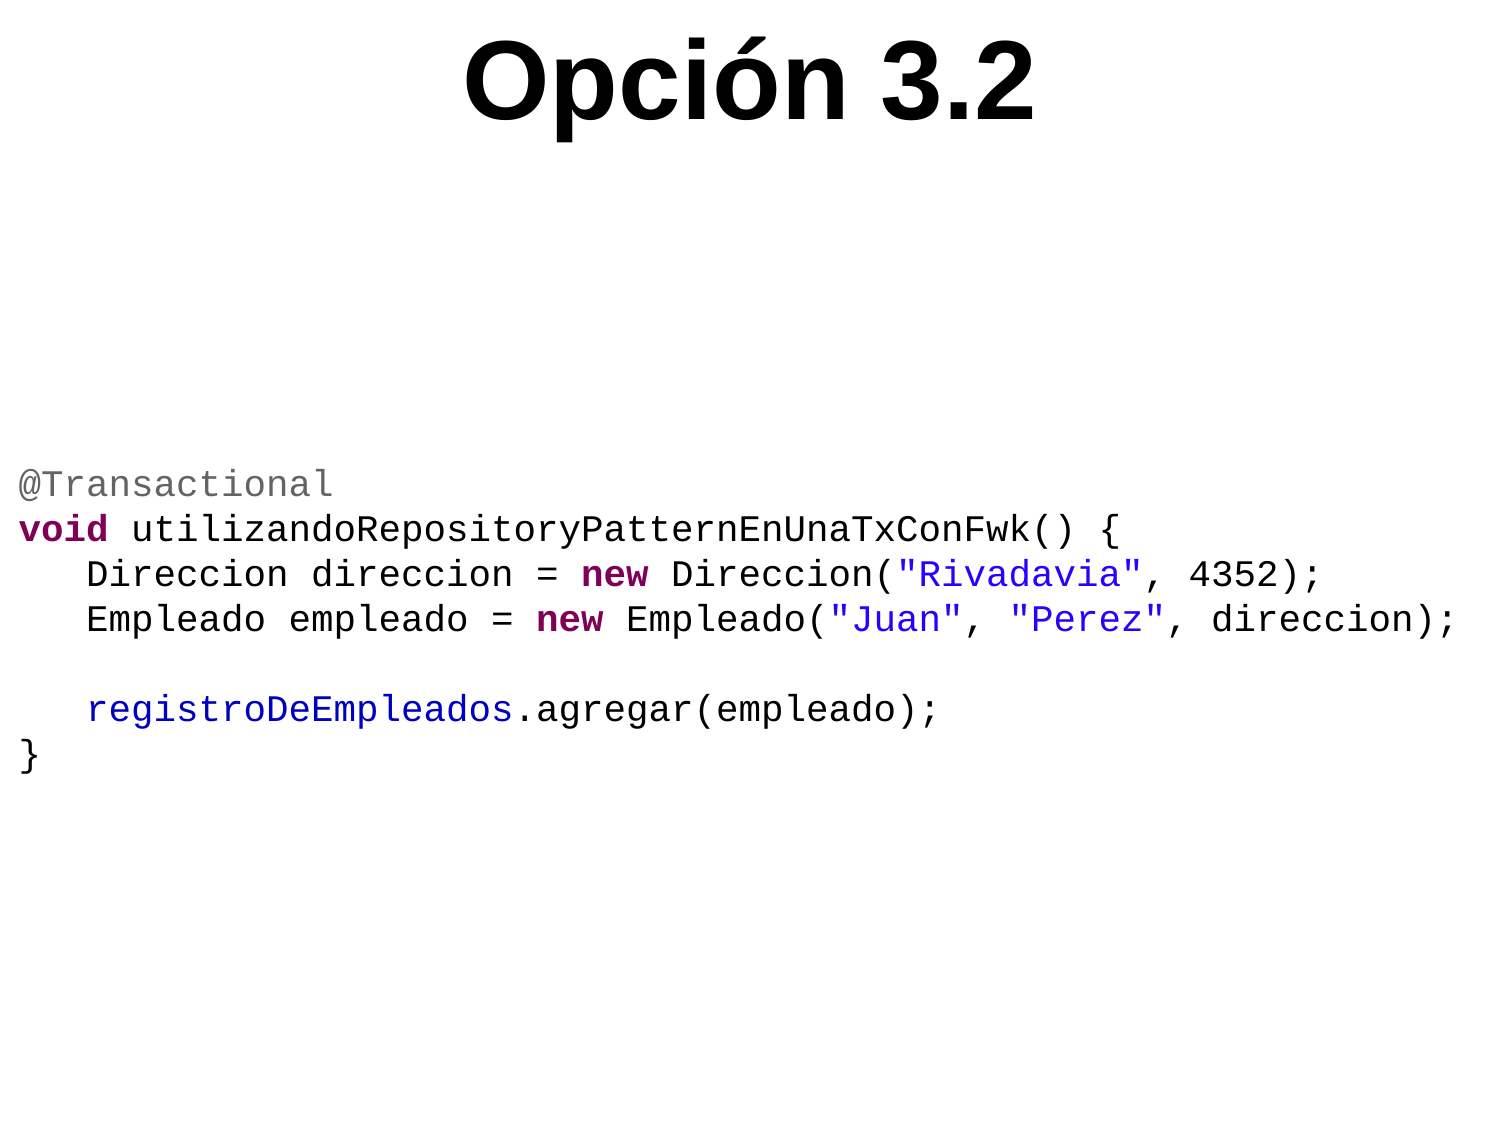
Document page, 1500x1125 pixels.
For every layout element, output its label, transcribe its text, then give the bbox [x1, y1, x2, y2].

text_box Opción 3.2 [0, 0, 1500, 150]
text_box @Transactional void utilizandoRepositoryPatternEnUnaTxConFwk() { Direccion direccion = new Direccion("Rivadavia", 4352); Empleado empleado = new Empleado("Juan", "Perez", direccion); registroDeEmpleados.agregar(empleado); } [3, 451, 1474, 782]
